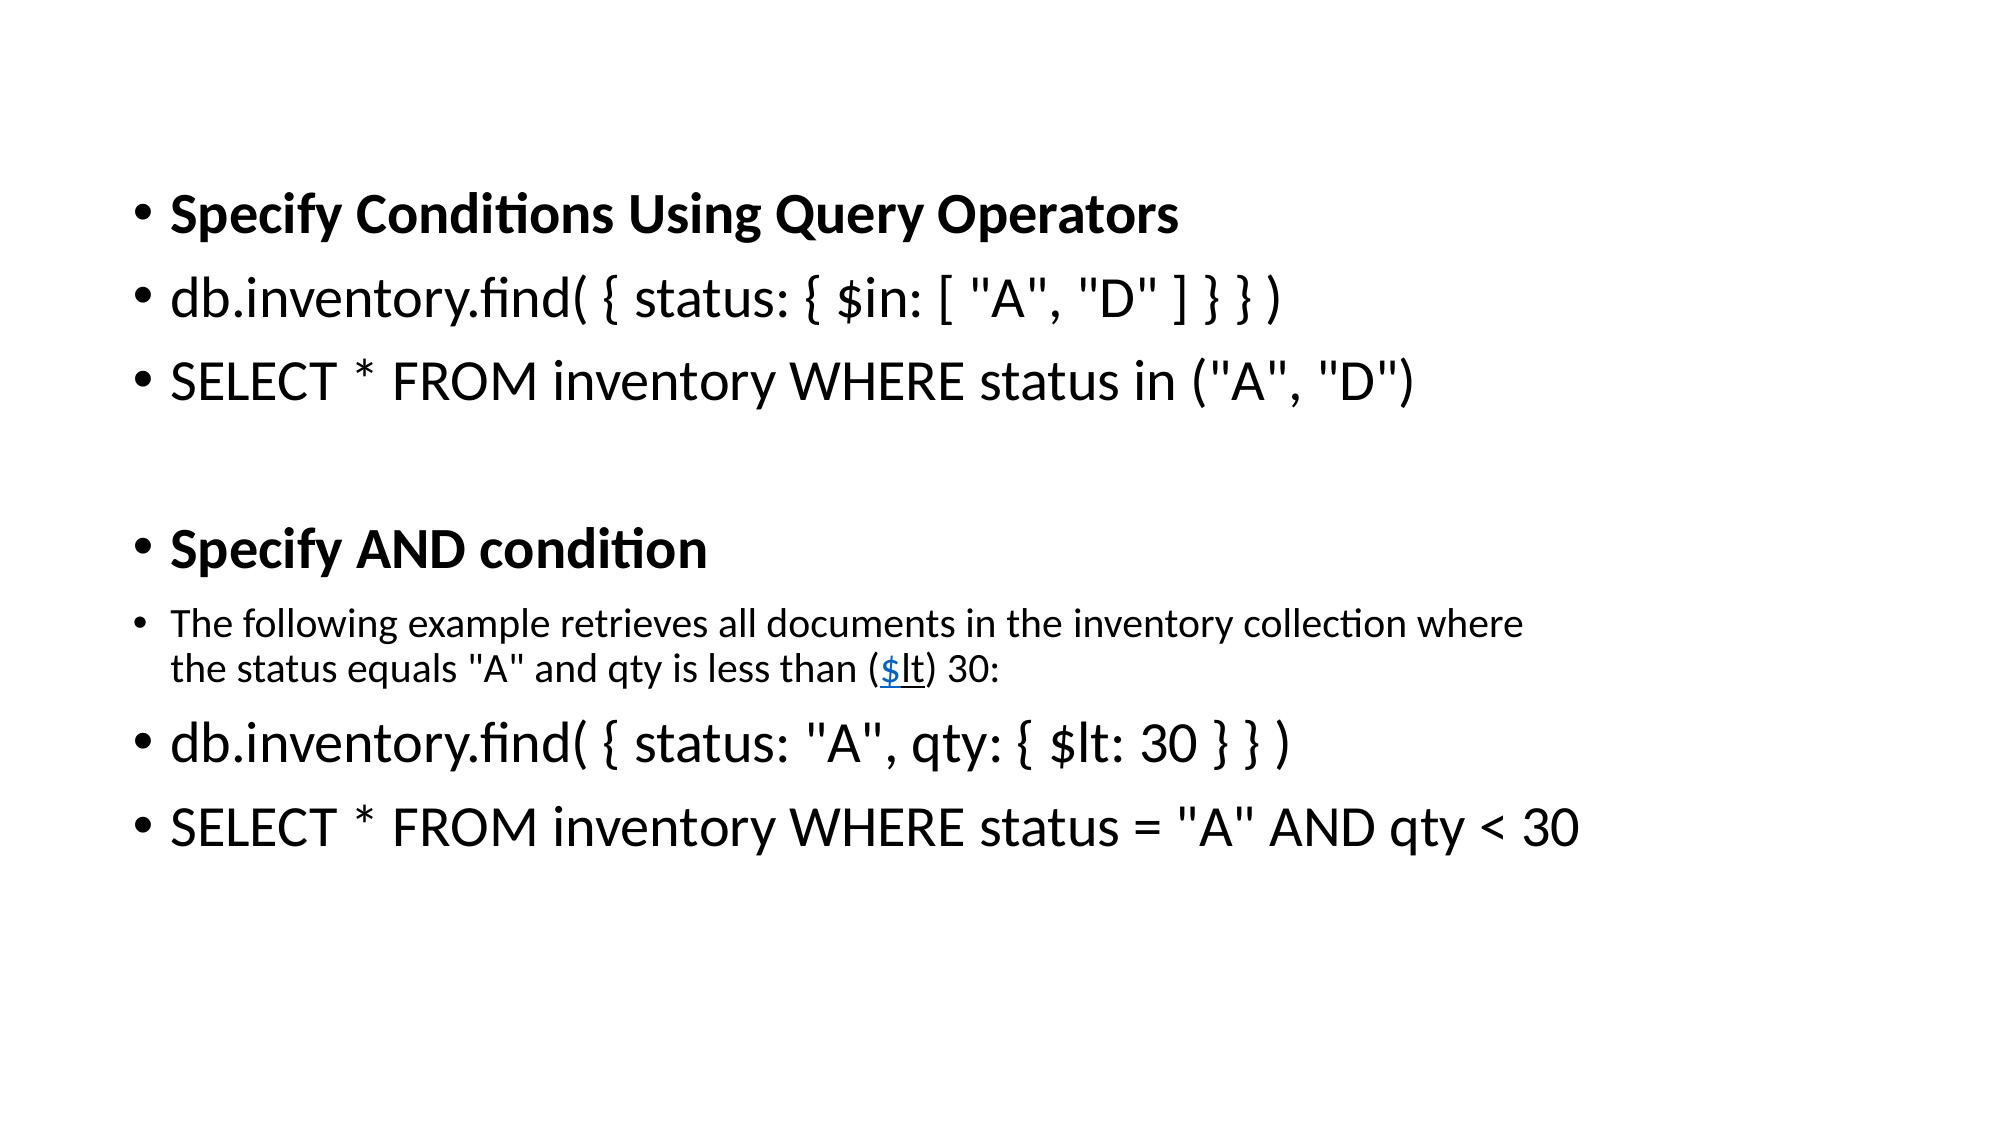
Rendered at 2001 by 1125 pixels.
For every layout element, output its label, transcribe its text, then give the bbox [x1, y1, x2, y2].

list Specify Conditions Using Query Operators db.inventory.find( { status: { $in: [ "A", "D" ] } } ) SELECT * FROM inventory WHERE status in ("A", "D") Specify AND condition The following example retrieves all documents in the inventory collection where the status equals "A" and qty is less than ($lt) 30: db.inventory.find( { status: "A", qty: { $lt: 30 } } ) SELECT * FROM inventory WHERE status = "A" AND qty < 30 [117, 175, 1863, 1014]
